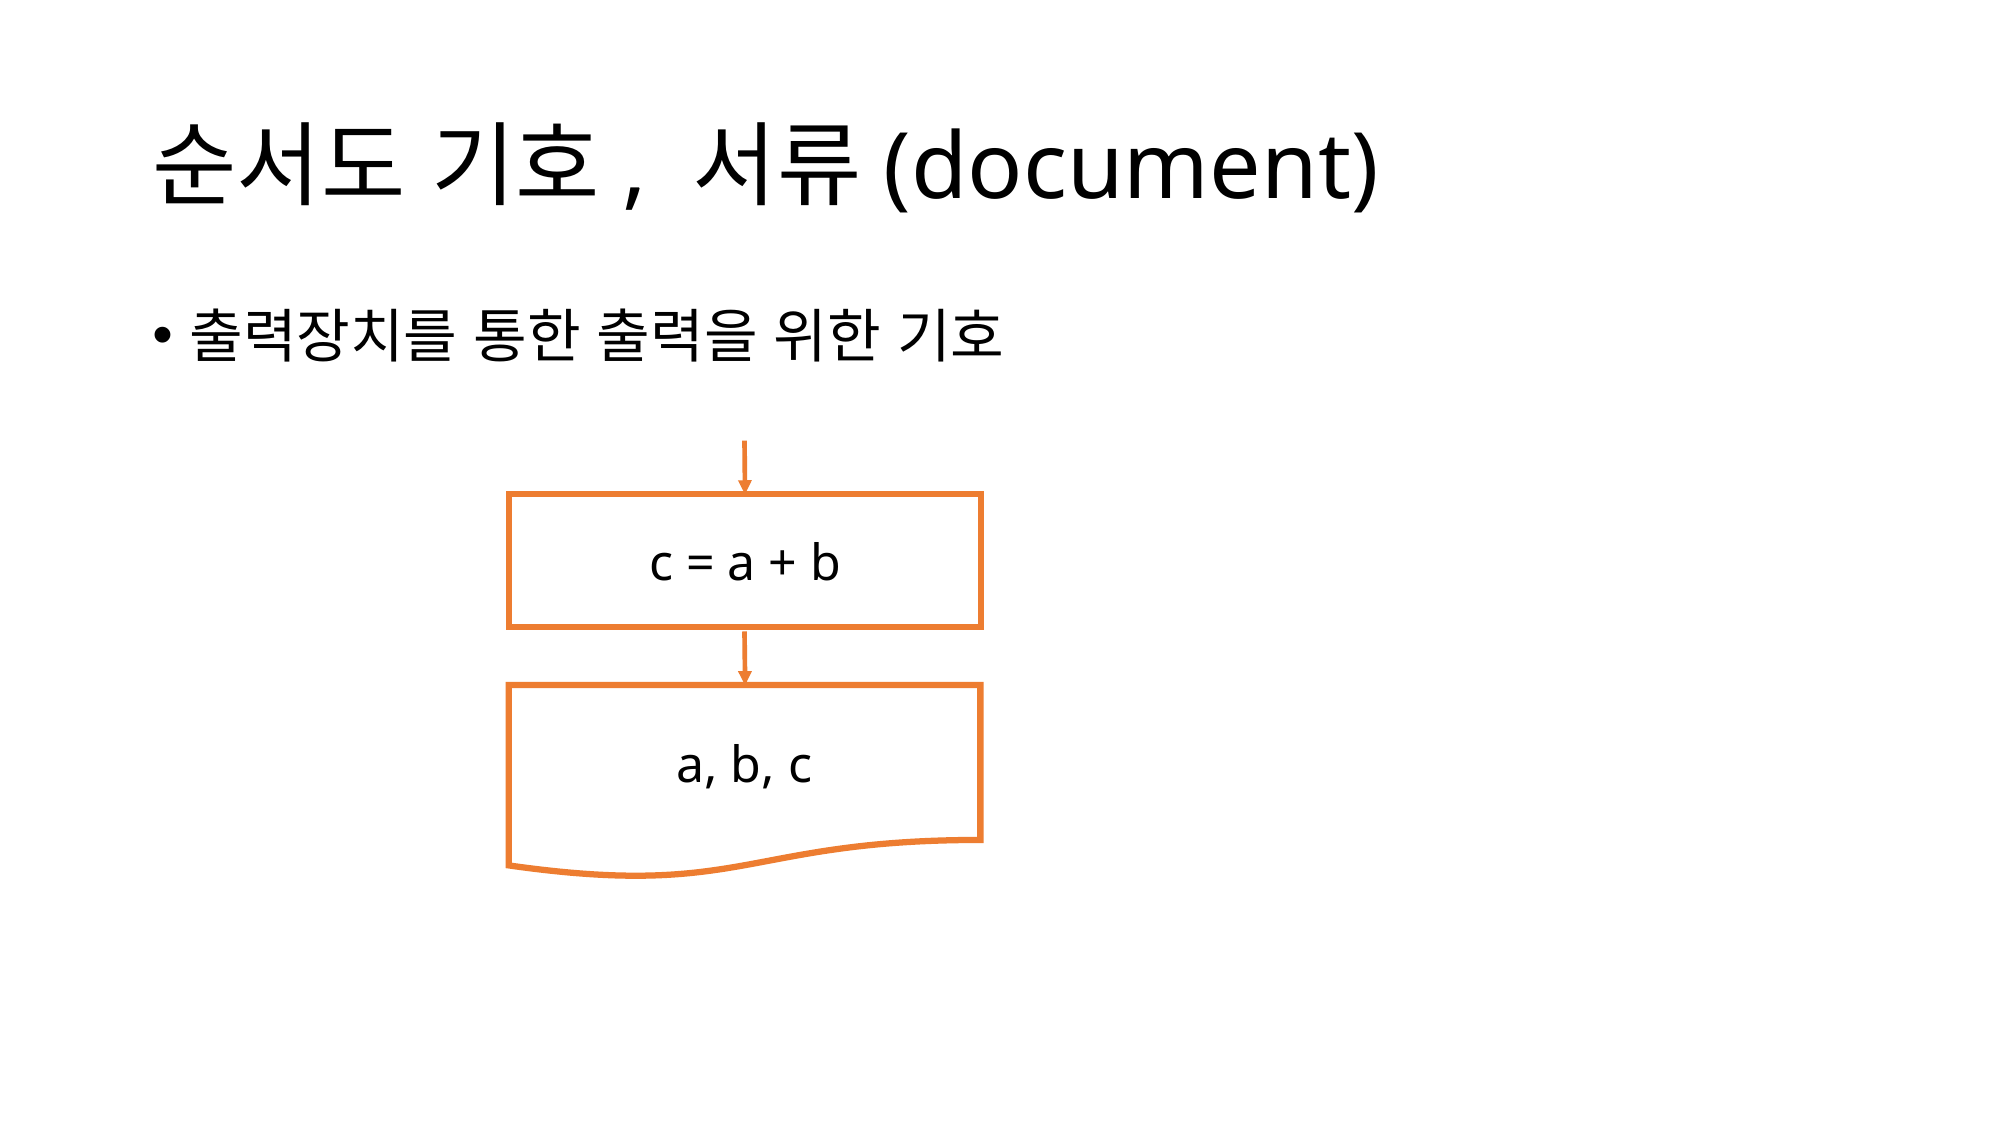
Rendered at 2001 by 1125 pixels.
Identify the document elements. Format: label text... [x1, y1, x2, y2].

title 순서도 기호, 서류(document) [137, 59, 1863, 278]
list 출력장치를 통한 출력을 위한 기호 [137, 299, 1863, 1014]
text_box a, b, c [507, 684, 982, 877]
text_box c = a + b [508, 493, 982, 628]
